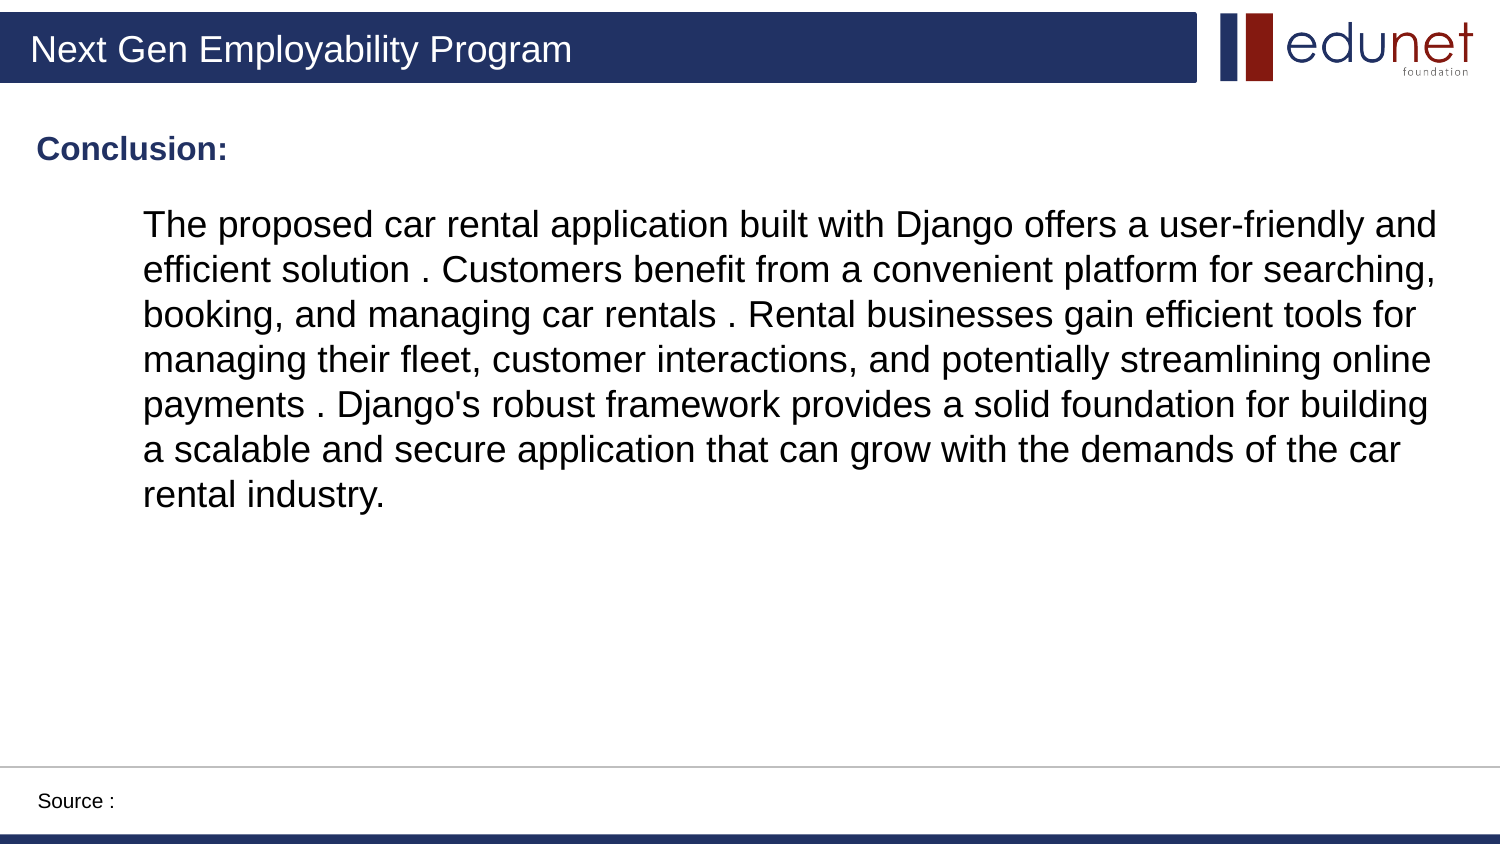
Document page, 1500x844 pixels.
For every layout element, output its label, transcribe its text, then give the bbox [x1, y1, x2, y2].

text_box Source : [22, 776, 139, 826]
picture [1279, 14, 1482, 83]
text_box The proposed car rental application built with Django offers a user-friendly and efficient solution . Customers benefit from a convenient platform for searching, booking, and managing car rentals . Rental businesses gain efficient tools for managing their fleet, customer interactions, and potentially streamlining online payments . Django's robust framework provides a solid foundation for building a scalable and secure application that can grow with the demands of the car rental industry. [128, 192, 1457, 522]
title Conclusion: [21, 111, 504, 165]
